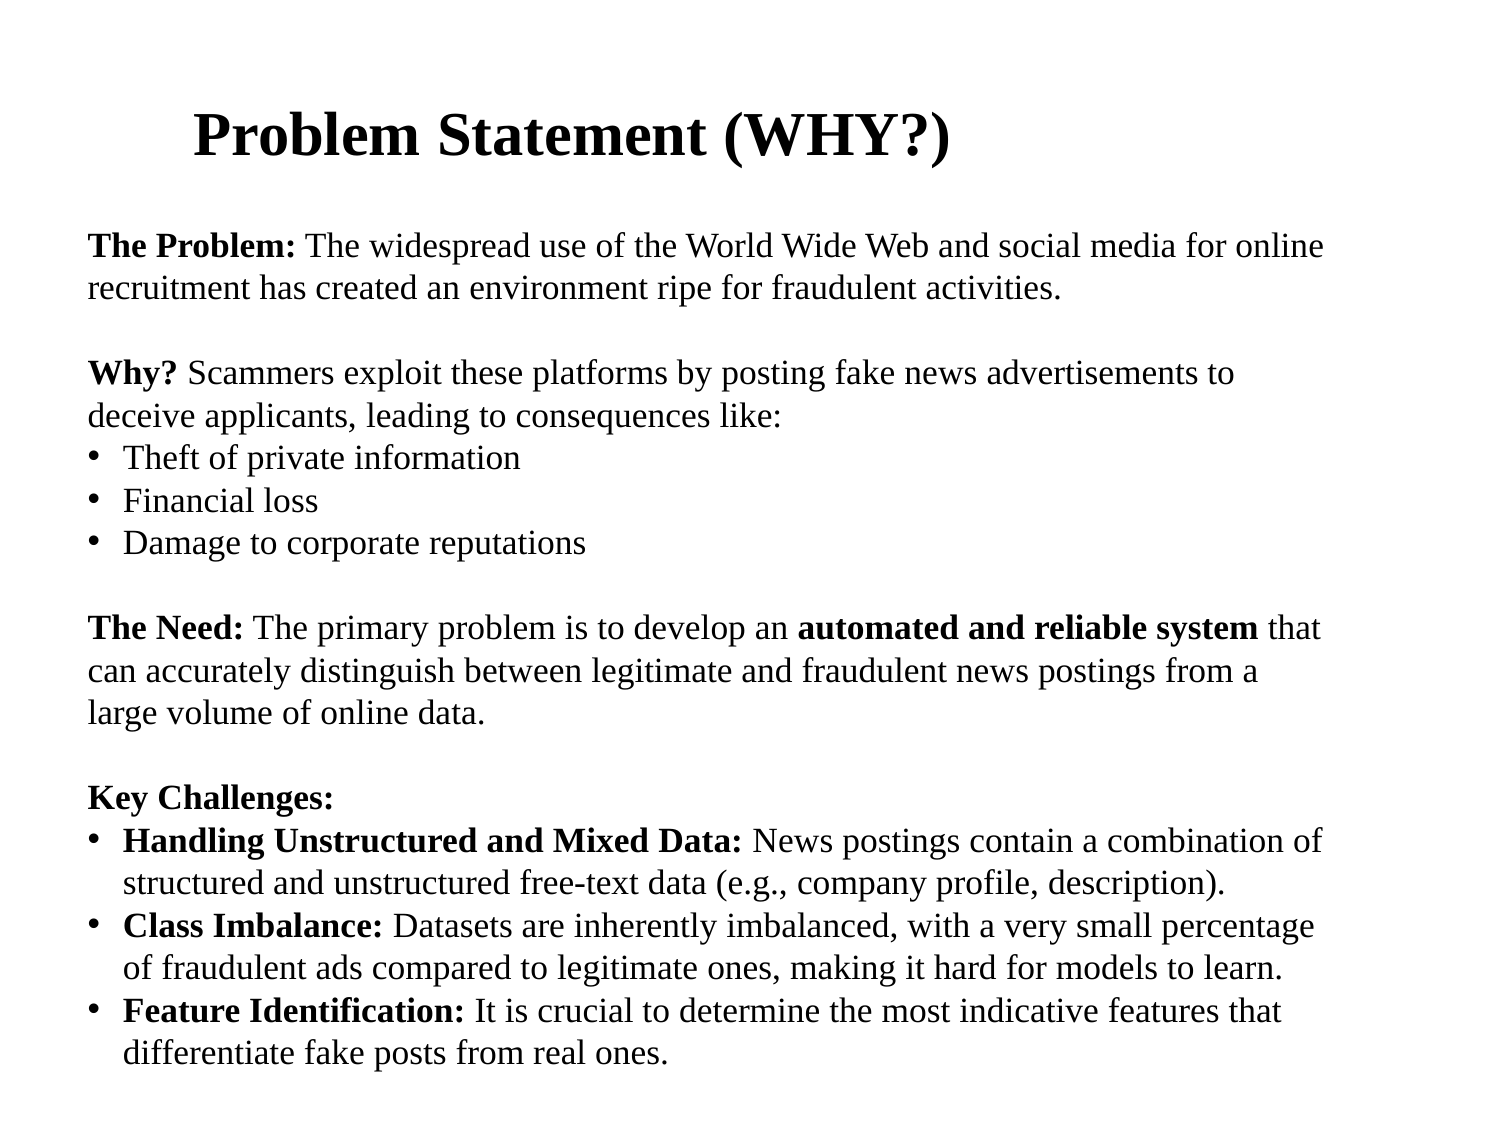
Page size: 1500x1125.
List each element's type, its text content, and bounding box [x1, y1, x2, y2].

text_box Problem Statement (WHY?) [191, 91, 1308, 169]
text_box The Problem: The widespread use of the World Wide Web and social media for online recruitment has created an environment ripe for fraudulent activities. Why? Scammers exploit these platforms by posting fake news advertisements to deceive applicants, leading to consequences like: Theft of private information Financial loss Damage to corporate reputations The Need: The primary problem is to develop an automated and reliable system that can accurately distinguish between legitimate and fraudulent news postings from a large volume of online data. Key Challenges: Handling Unstructured and Mixed Data: News postings contain a combination of structured and unstructured free-text data (e.g., company profile, description). Class Imbalance: Datasets are inherently imbalanced, with a very small percentage of fraudulent ads compared to legitimate ones, making it hard for models to learn. Feature Identification: It is crucial to determine the most indicative features that differentiate fake posts from real ones. [87, 219, 1338, 1117]
